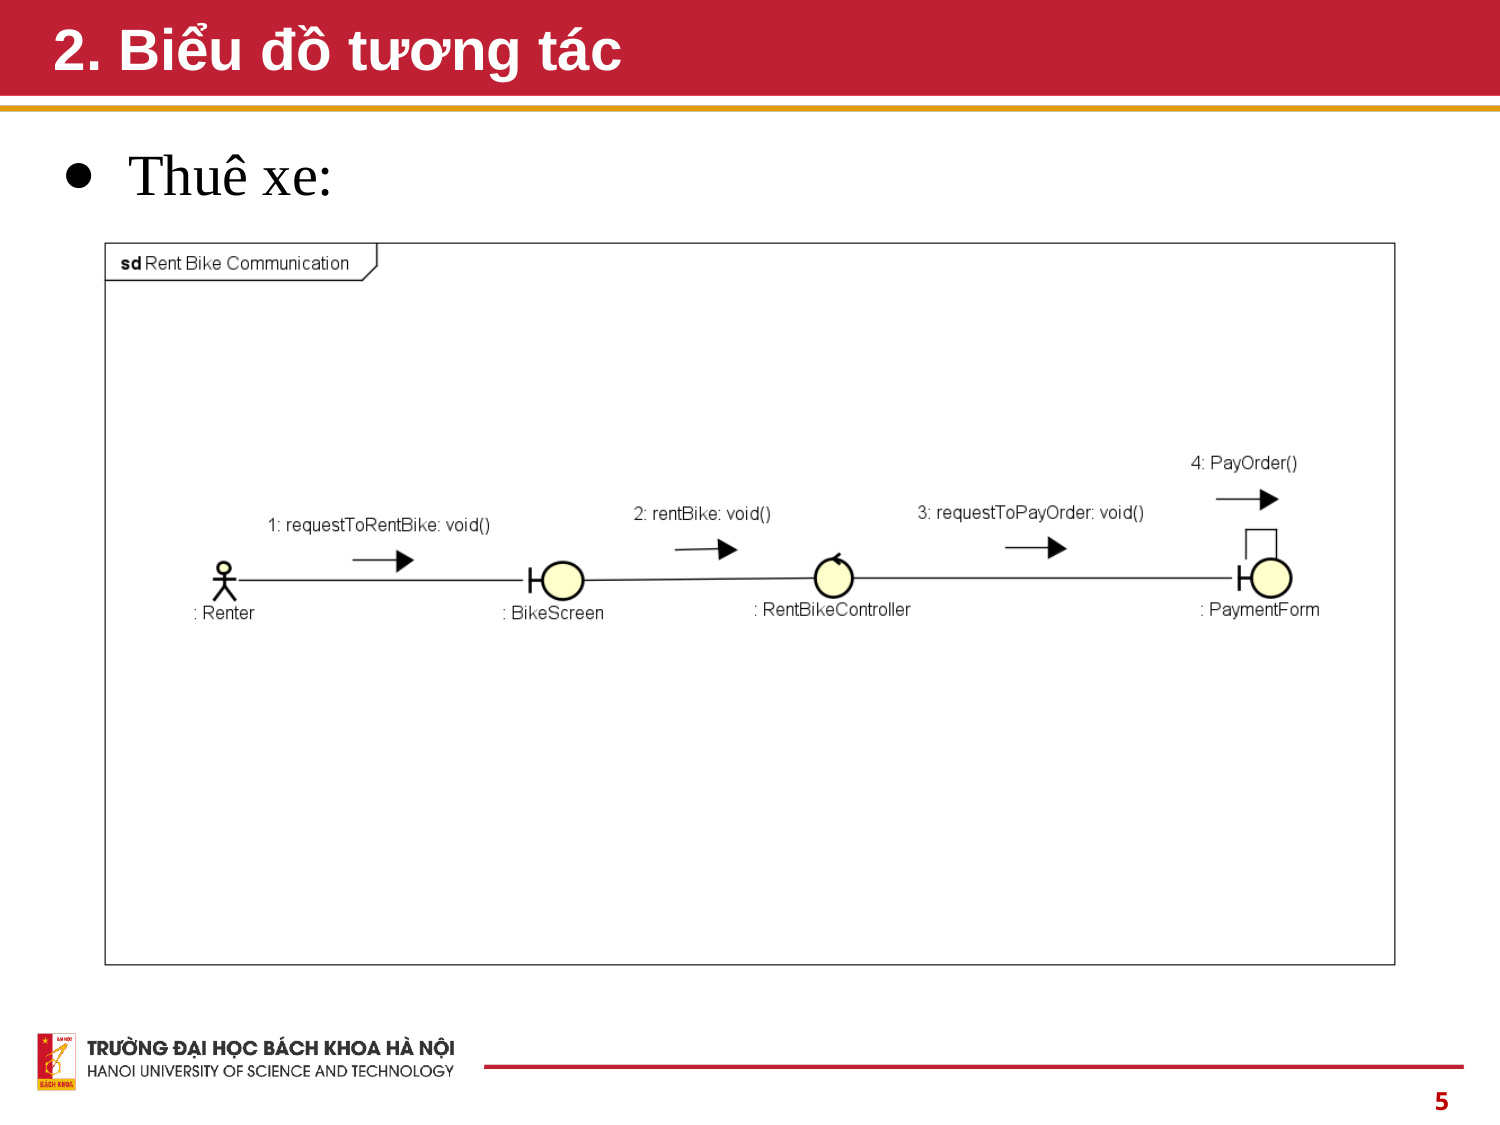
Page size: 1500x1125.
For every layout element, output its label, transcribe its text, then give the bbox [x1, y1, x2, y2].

title 2. Biểu đồ tương tác [38, 12, 1462, 87]
list Thuê xe: [38, 138, 1462, 1008]
picture [0, 0, 1500, 1125]
slide_number 5 [1126, 1078, 1464, 1125]
